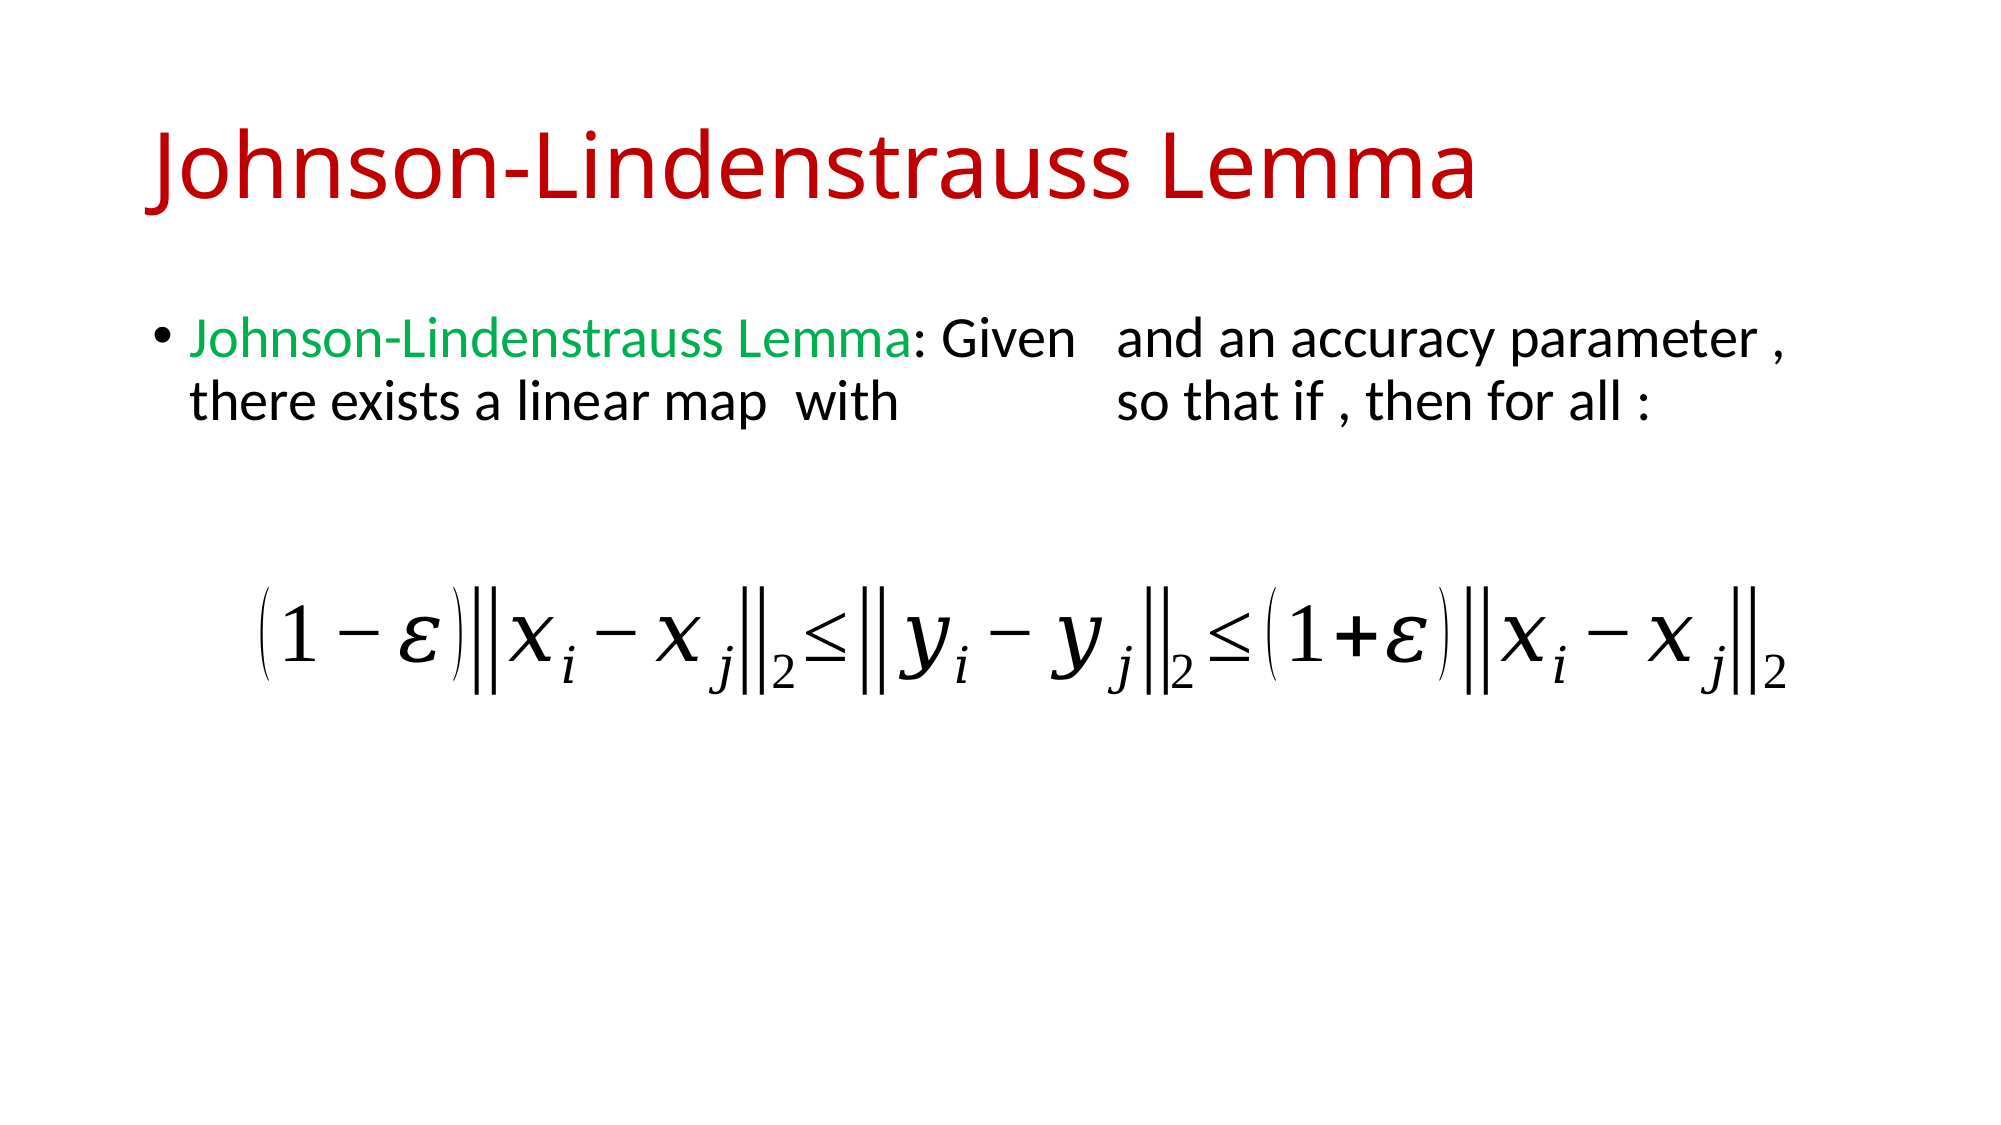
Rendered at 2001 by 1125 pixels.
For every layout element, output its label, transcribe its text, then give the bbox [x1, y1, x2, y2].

title Johnson-Lindenstrauss Lemma [137, 59, 1906, 278]
